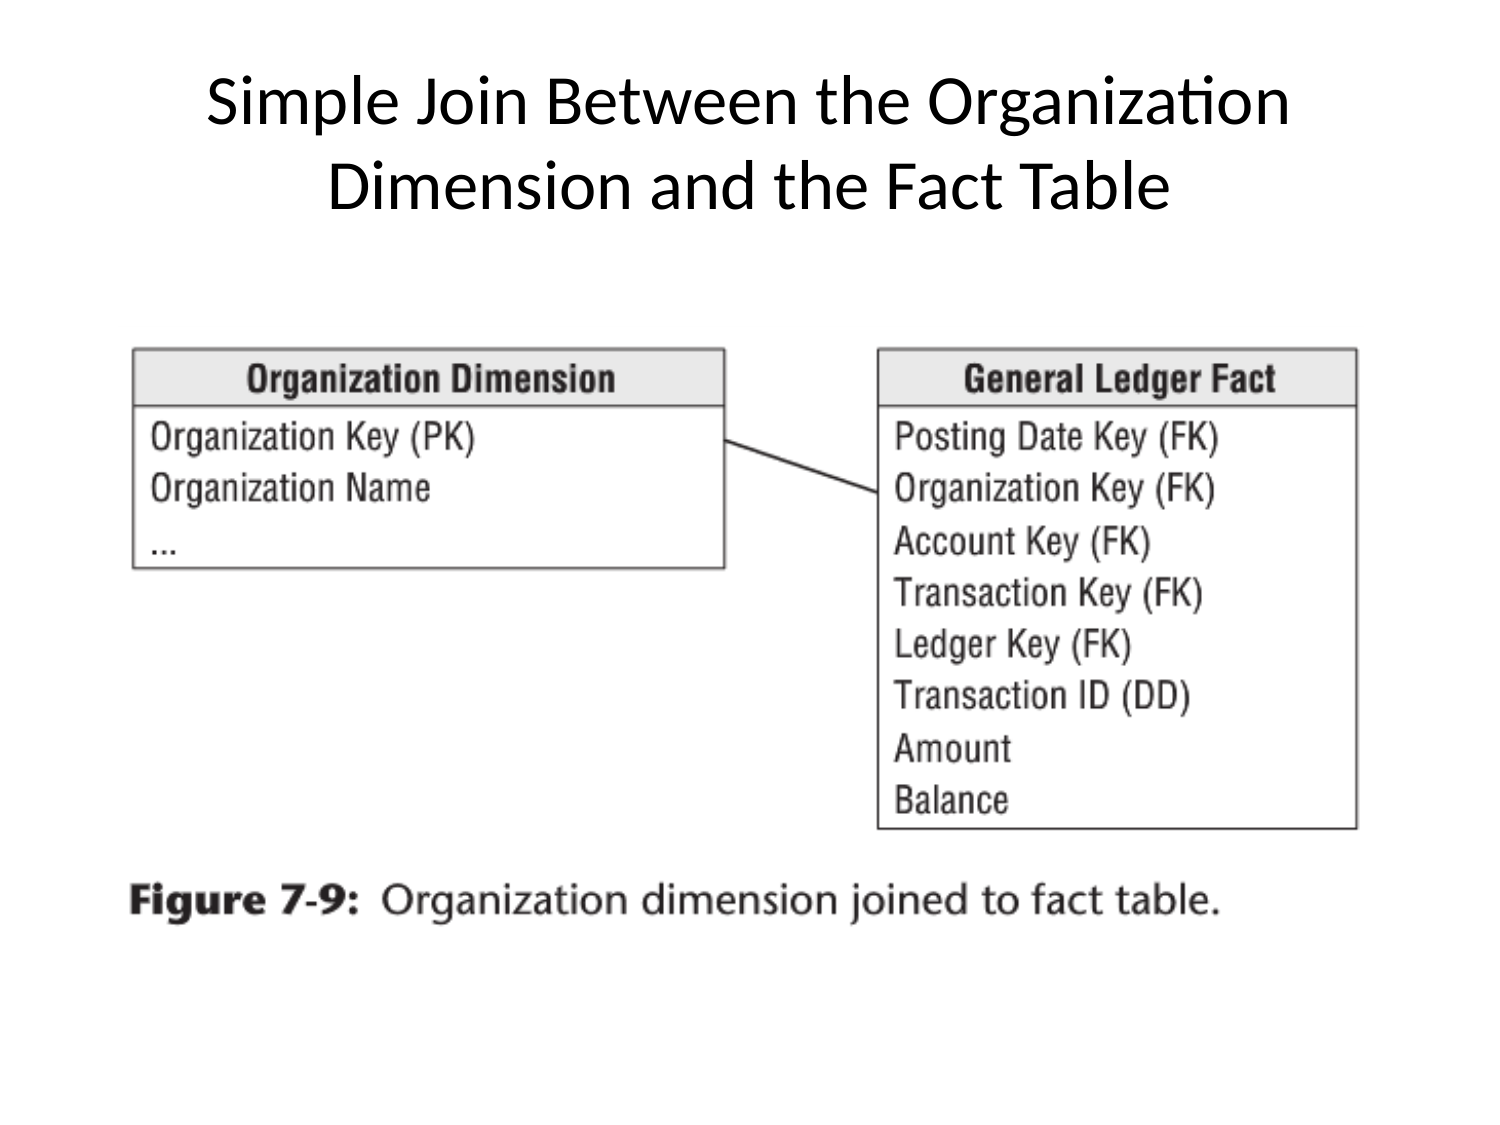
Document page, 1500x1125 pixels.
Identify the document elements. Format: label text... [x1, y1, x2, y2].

title Simple Join Between the Organization Dimension and the Fact Table [75, 45, 1425, 233]
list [118, 325, 1364, 933]
